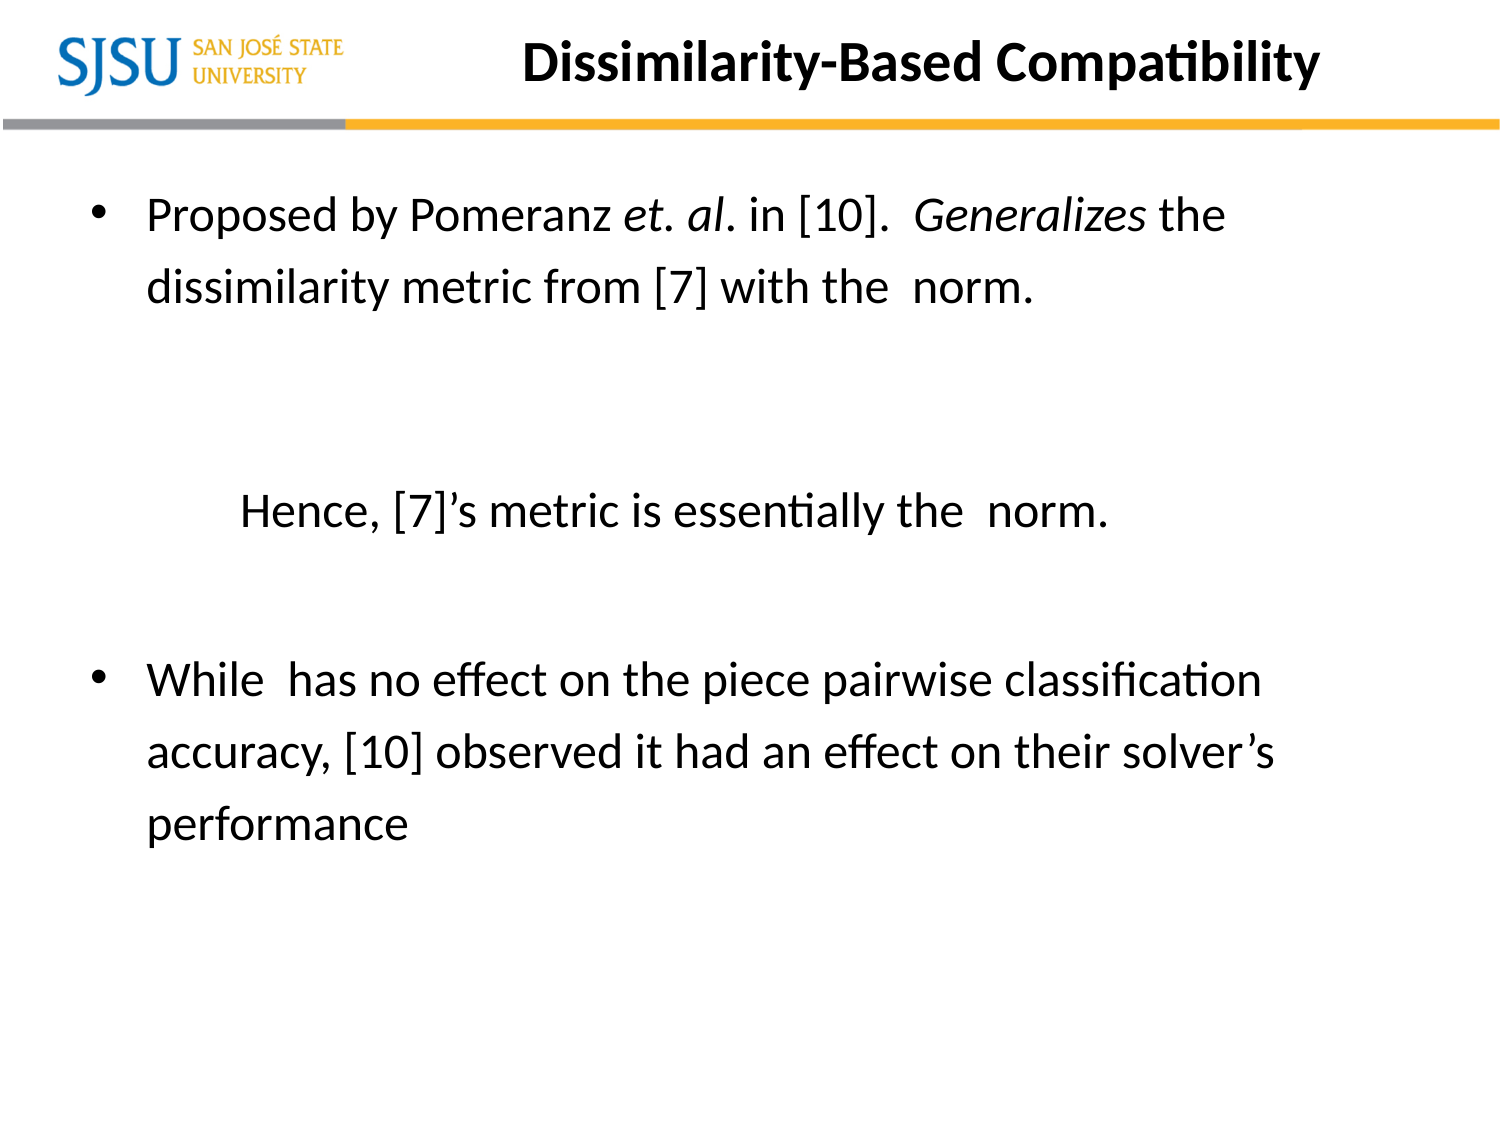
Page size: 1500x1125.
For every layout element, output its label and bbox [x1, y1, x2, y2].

picture [3, 0, 1500, 140]
